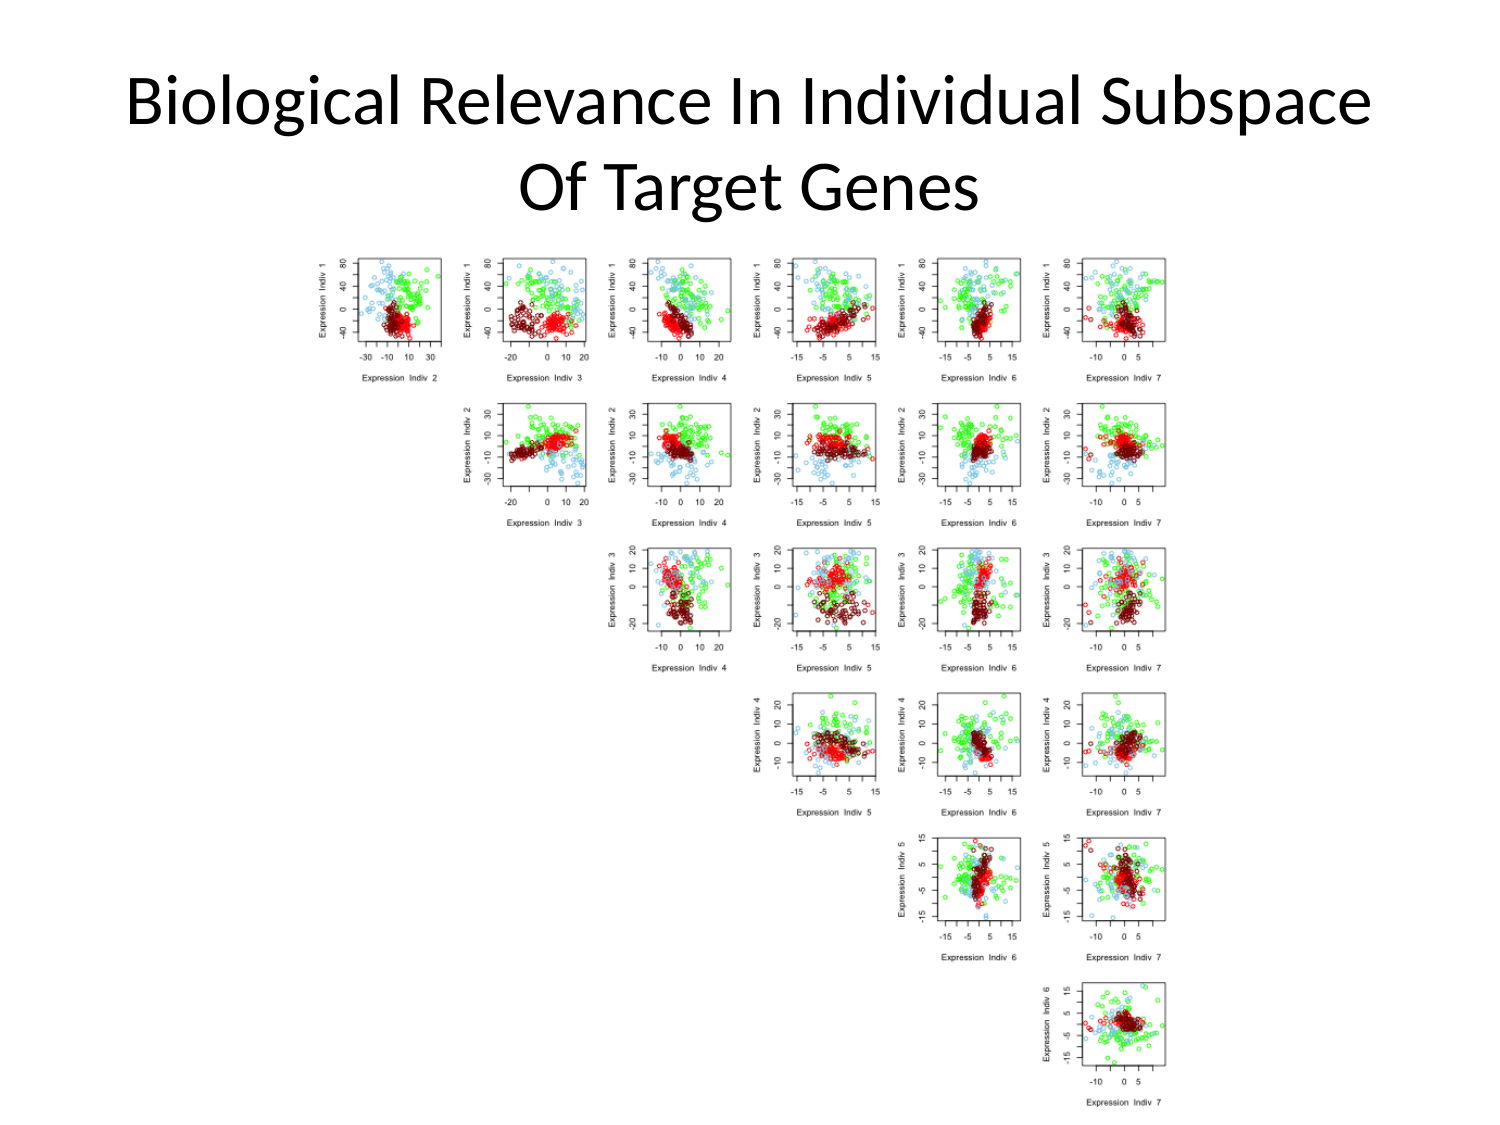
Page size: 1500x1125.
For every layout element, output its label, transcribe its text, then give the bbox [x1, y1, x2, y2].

picture [316, 237, 1186, 1107]
title Biological Relevance In Individual Subspace Of Target Genes [75, 45, 1425, 233]
